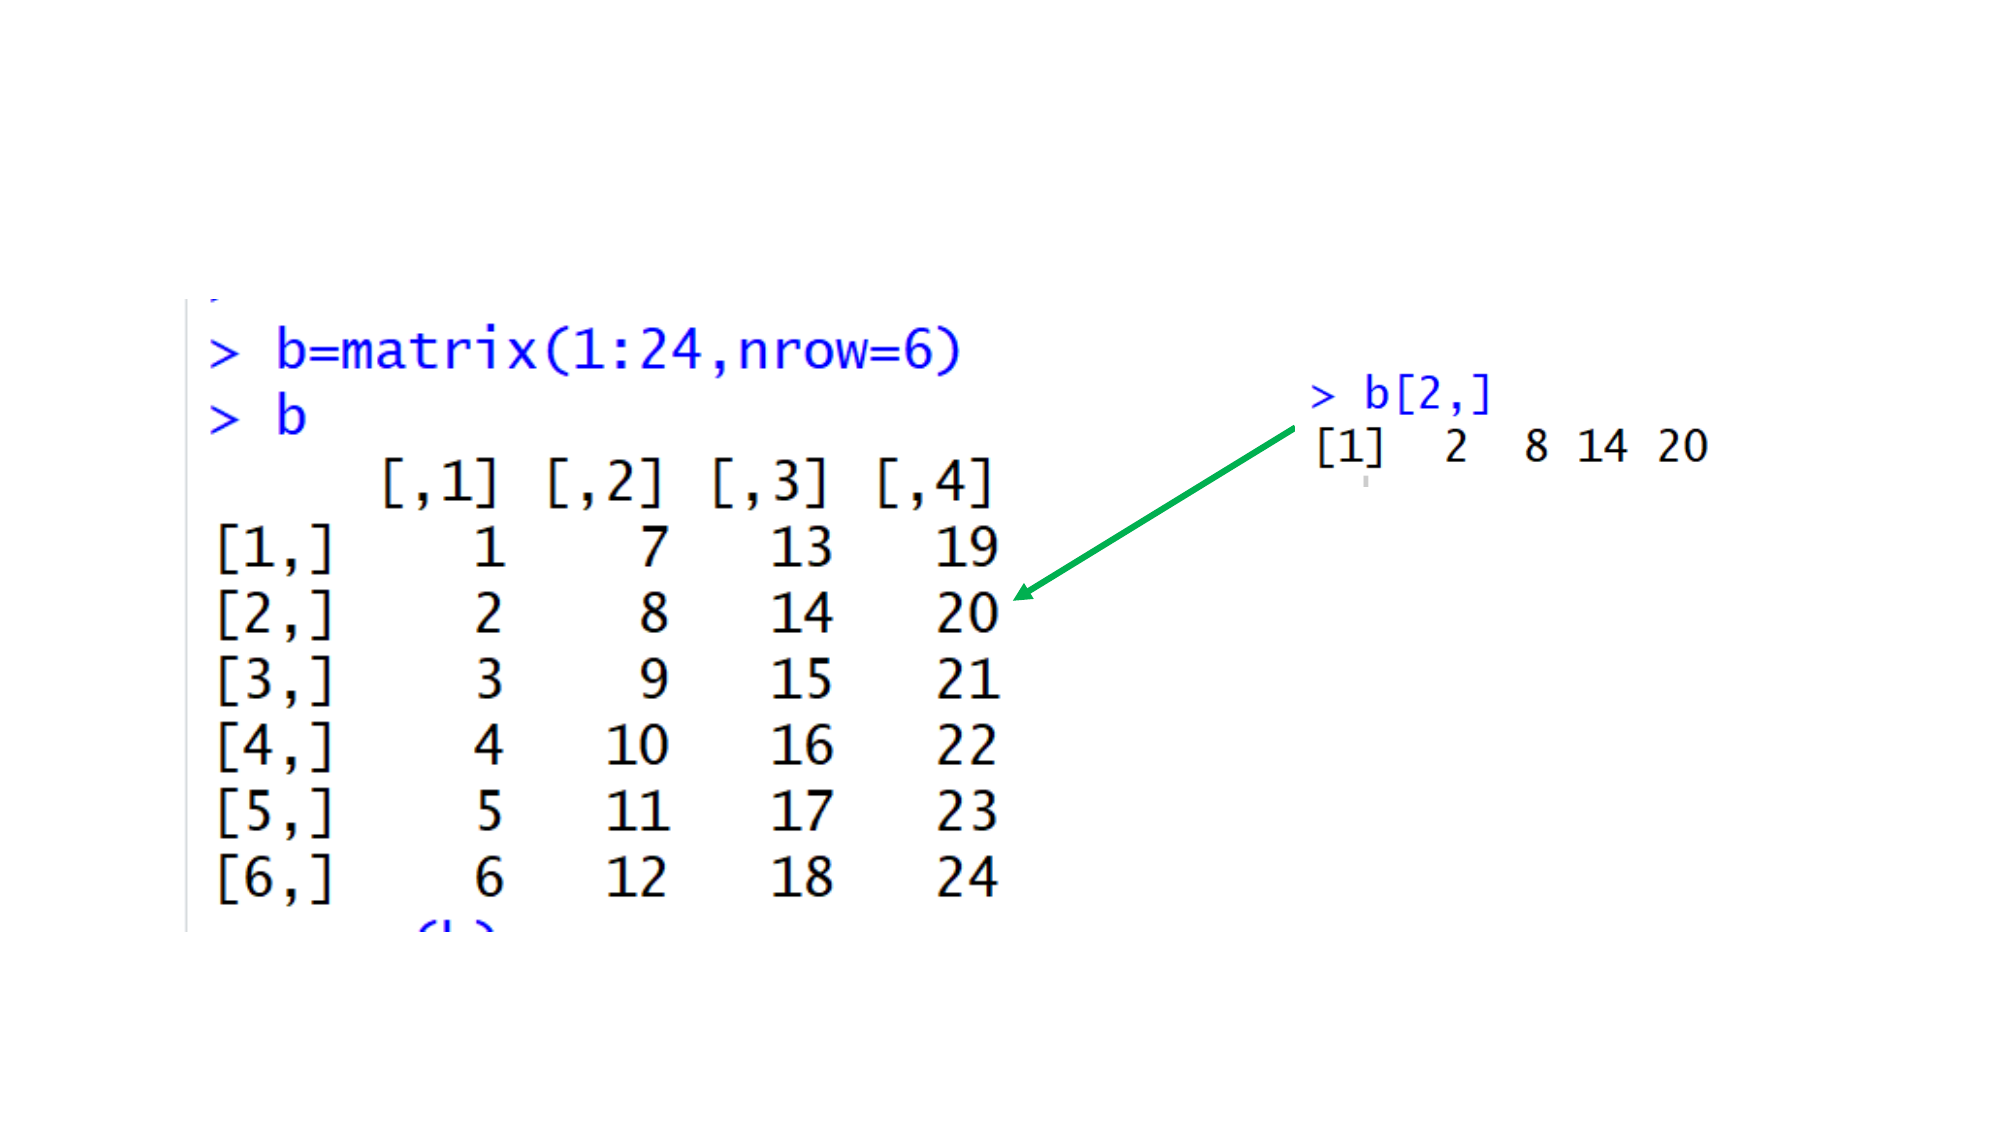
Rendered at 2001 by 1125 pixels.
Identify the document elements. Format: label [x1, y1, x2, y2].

text_box [1012, 427, 1296, 601]
picture [1295, 368, 1747, 487]
picture [184, 299, 1086, 932]
